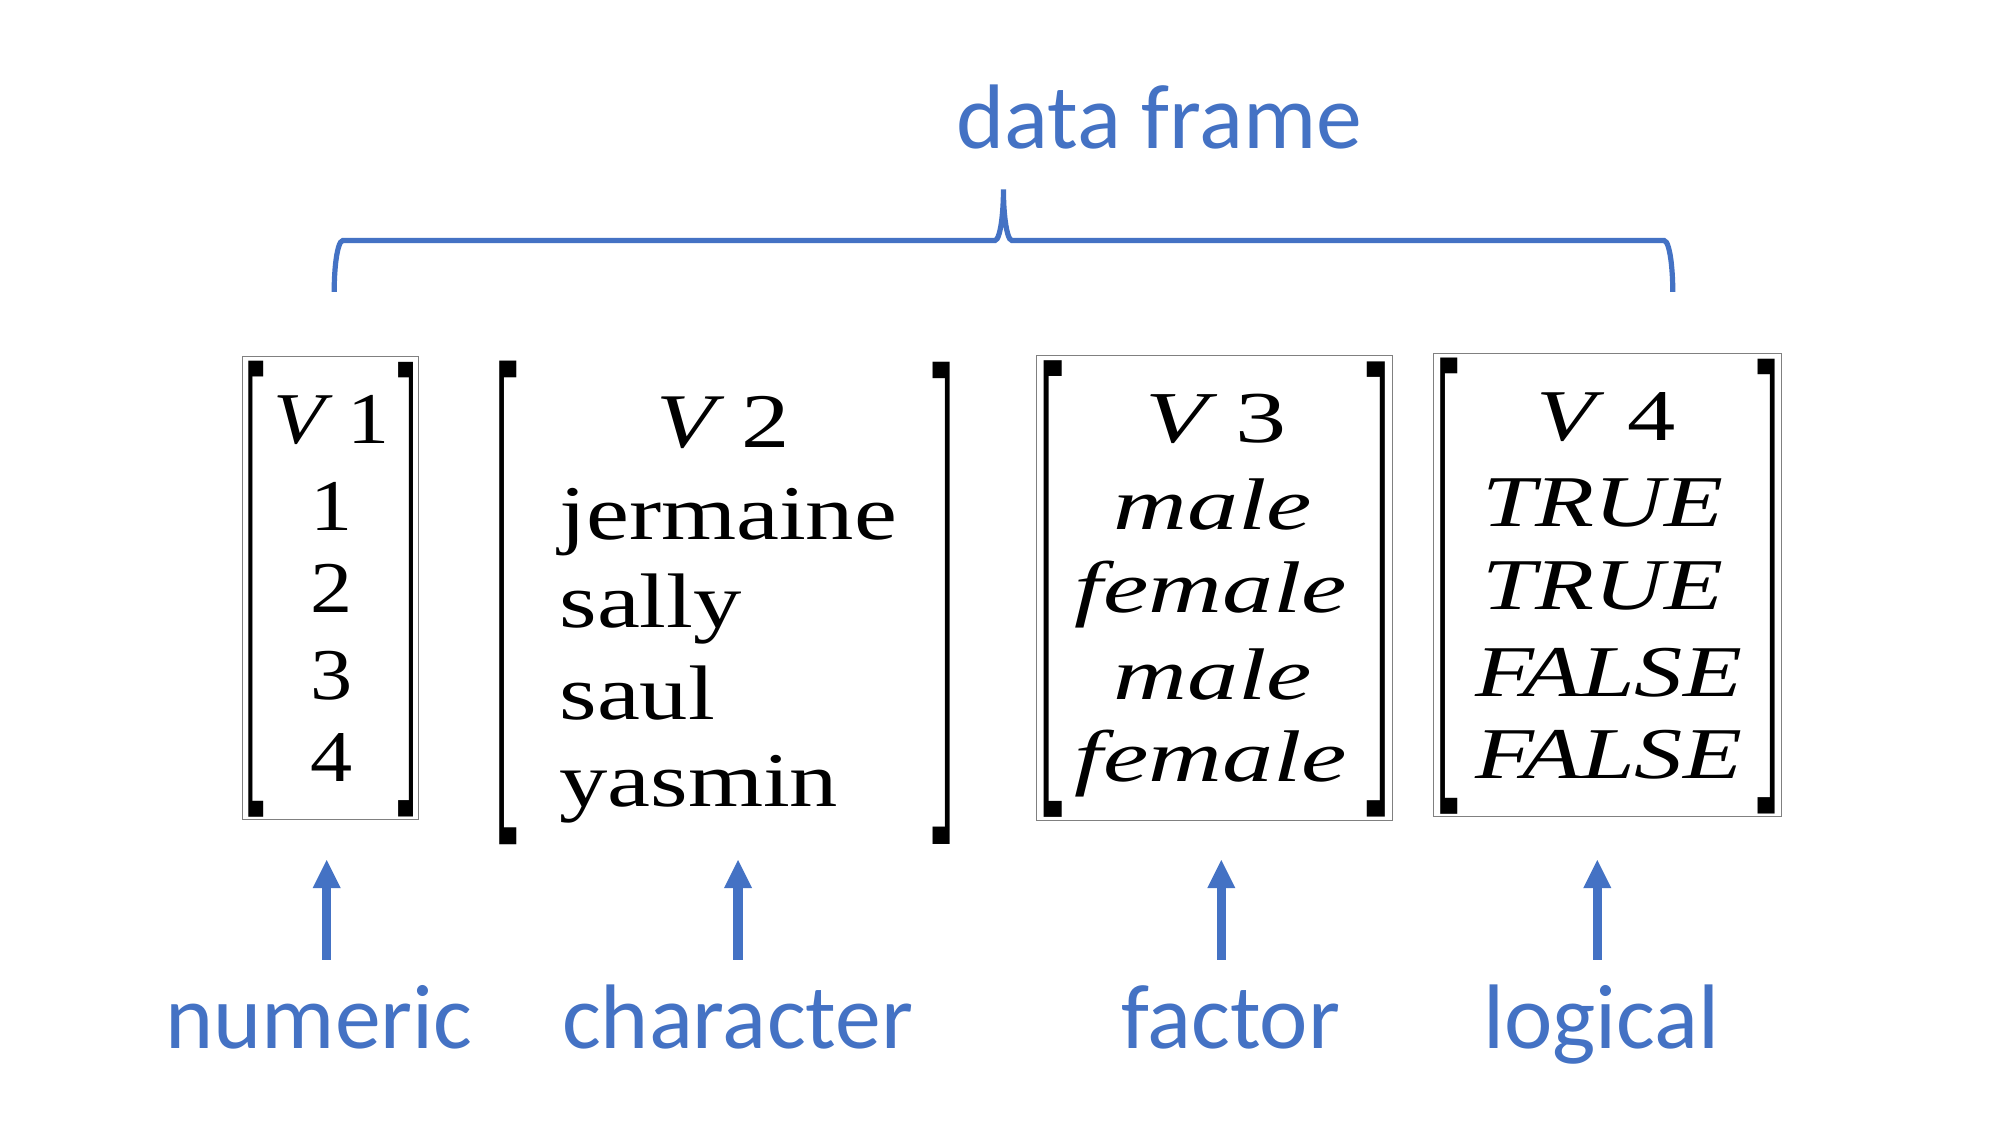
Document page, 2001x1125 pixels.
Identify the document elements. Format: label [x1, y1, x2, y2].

text_box [149, 49, 1782, 1076]
